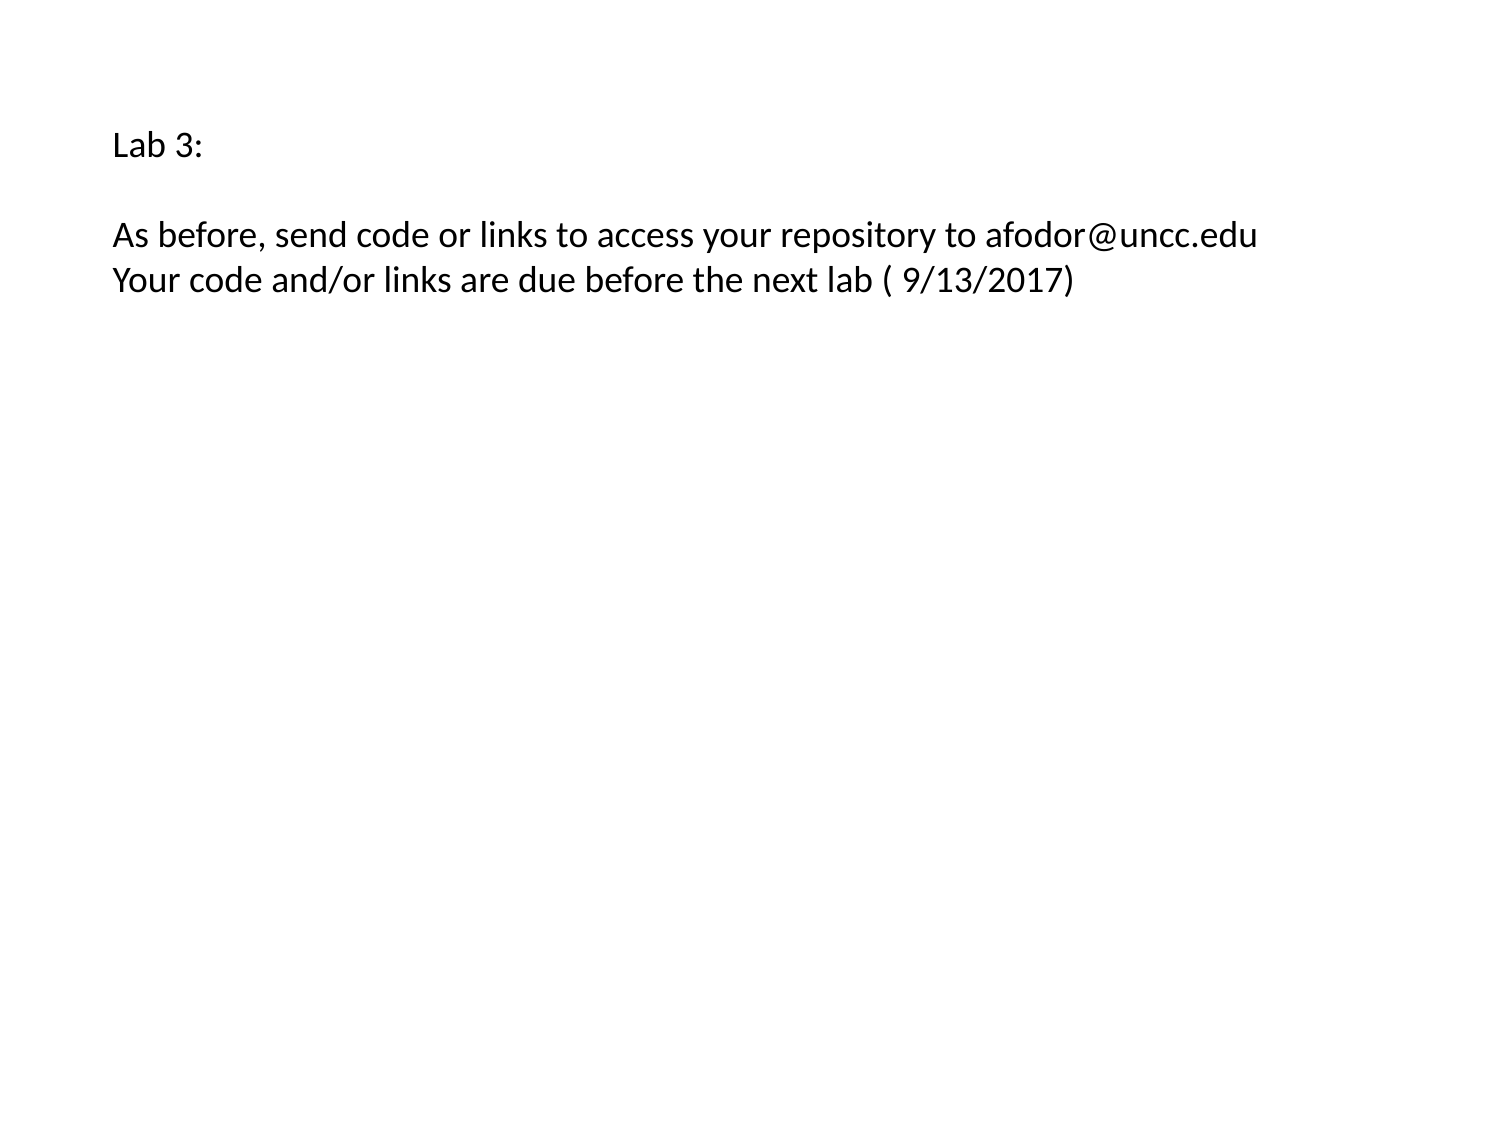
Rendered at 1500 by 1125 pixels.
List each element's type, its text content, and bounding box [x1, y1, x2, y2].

text_box Lab 3: As before, send code or links to access your repository to afodor@uncc.edu Your code and/or links are due before the next lab ( 9/13/2017) [97, 112, 1275, 307]
